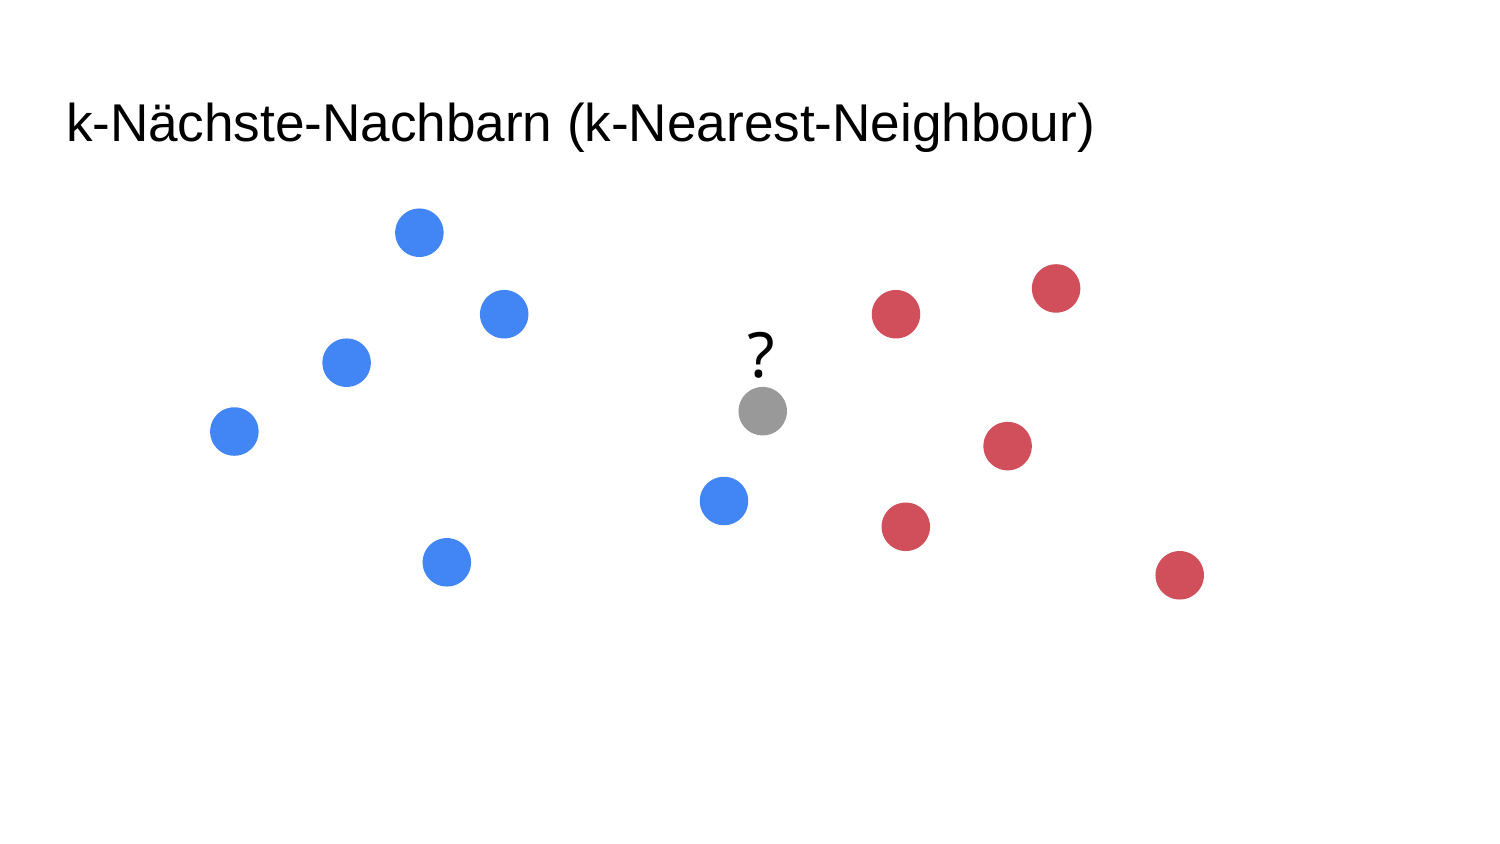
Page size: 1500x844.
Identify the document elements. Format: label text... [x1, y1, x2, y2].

text_box [983, 421, 1032, 471]
text_box [871, 289, 921, 339]
text_box [1155, 551, 1204, 600]
text_box [479, 289, 529, 339]
text_box [322, 338, 371, 387]
text_box ? [732, 300, 797, 406]
text_box [1031, 264, 1081, 313]
title k-Nächste-Nachbarn (k-Nearest-Neighbour) [51, 72, 1449, 167]
text_box [738, 406, 787, 436]
text_box [699, 476, 749, 526]
text_box [881, 502, 931, 552]
text_box [422, 538, 472, 587]
text_box [210, 407, 259, 456]
text_box [395, 208, 444, 257]
